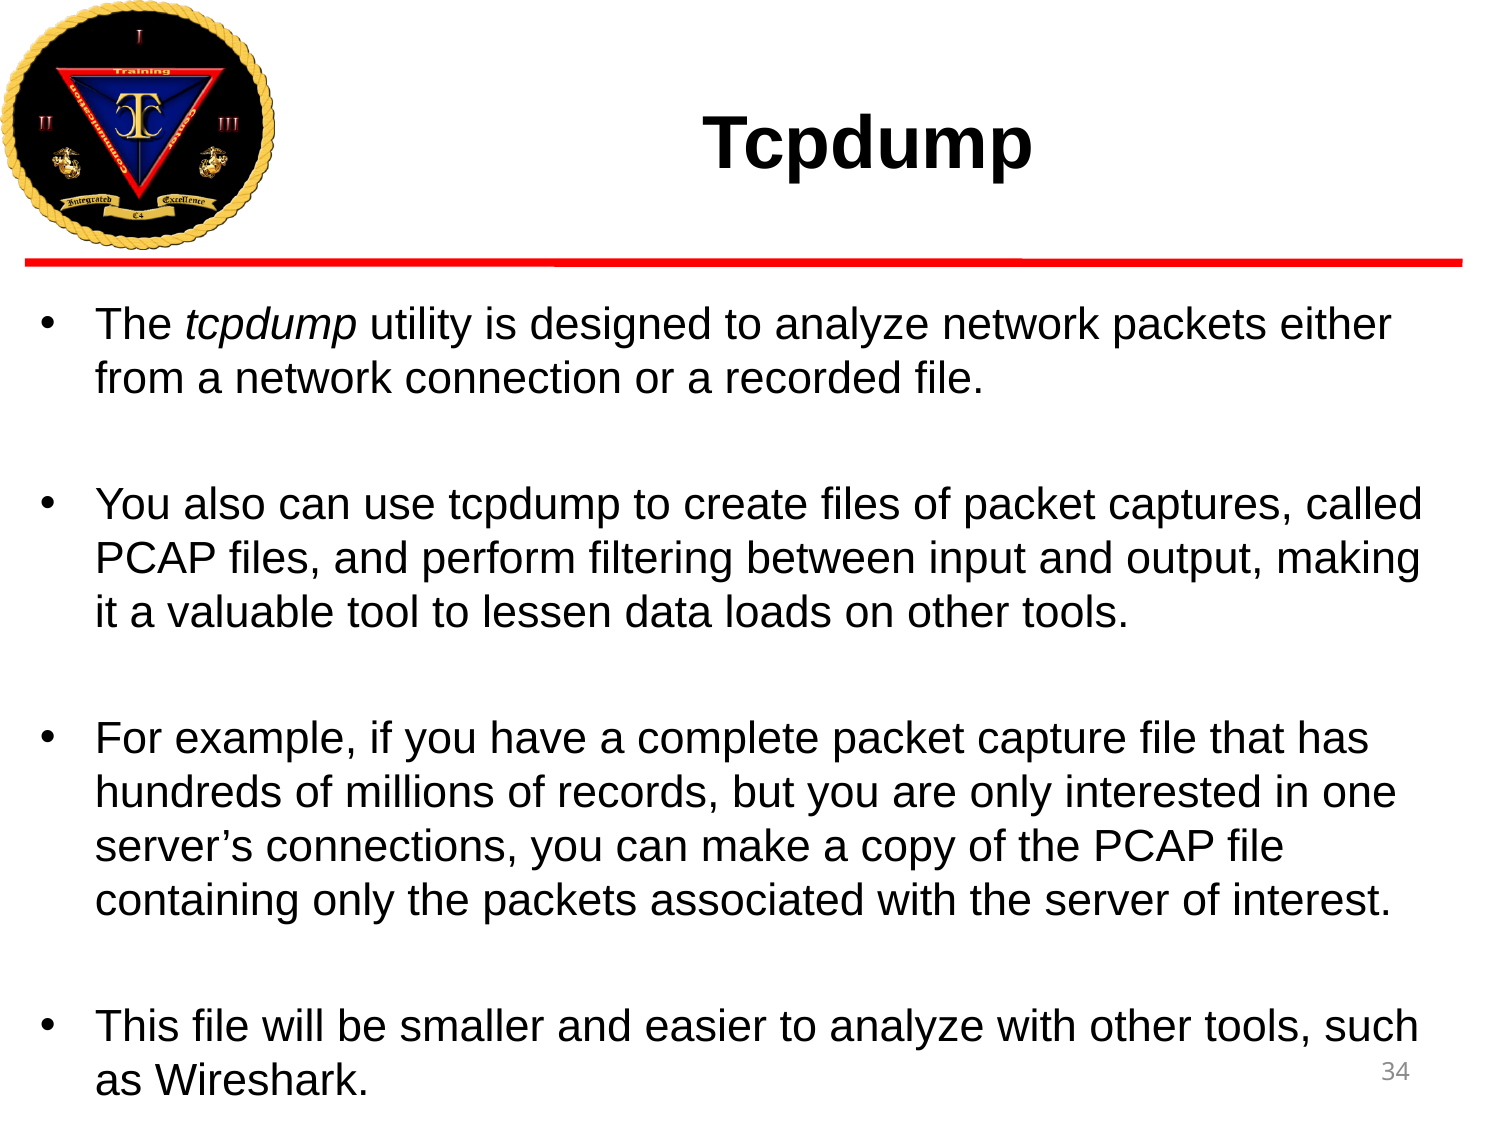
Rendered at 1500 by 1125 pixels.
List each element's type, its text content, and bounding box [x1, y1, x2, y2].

picture [0, 0, 275, 250]
title Tcpdump [274, 44, 1463, 233]
slide_number 34 [1074, 1042, 1425, 1103]
list The tcpdump utility is designed to analyze network packets either from a network connection or a recorded file. You also can use tcpdump to create files of packet captures, called PCAP files, and perform filtering between input and output, making it a valuable tool to lessen data loads on other tools. For example, if you have a complete packet capture file that has hundreds of millions of records, but you are only interested in one server’s connections, you can make a copy of the PCAP file containing only the packets associated with the server of interest. This file will be smaller and easier to analyze with other tools, such as Wireshark. [24, 287, 1463, 1125]
